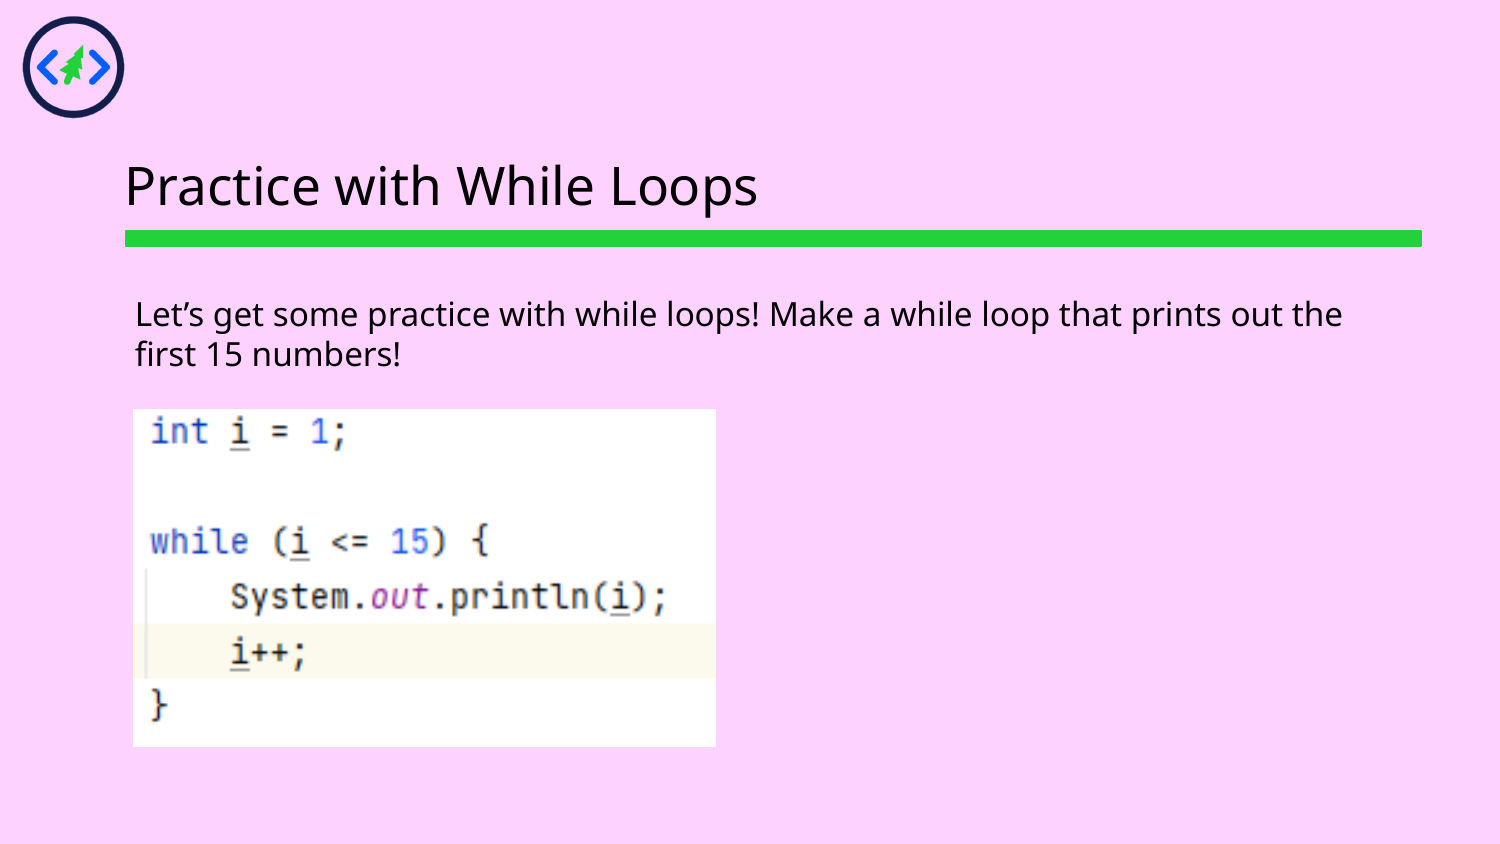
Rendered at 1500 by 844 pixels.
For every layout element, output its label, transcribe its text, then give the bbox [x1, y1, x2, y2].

text_box [119, 267, 1427, 478]
text_box Let’s get some practice with while loops! Make a while loop that prints out the first 15 numbers! [119, 278, 1416, 389]
text_box [125, 231, 1422, 247]
picture [133, 409, 716, 747]
title Practice with While Loops [109, 137, 1433, 232]
picture [20, 13, 126, 123]
